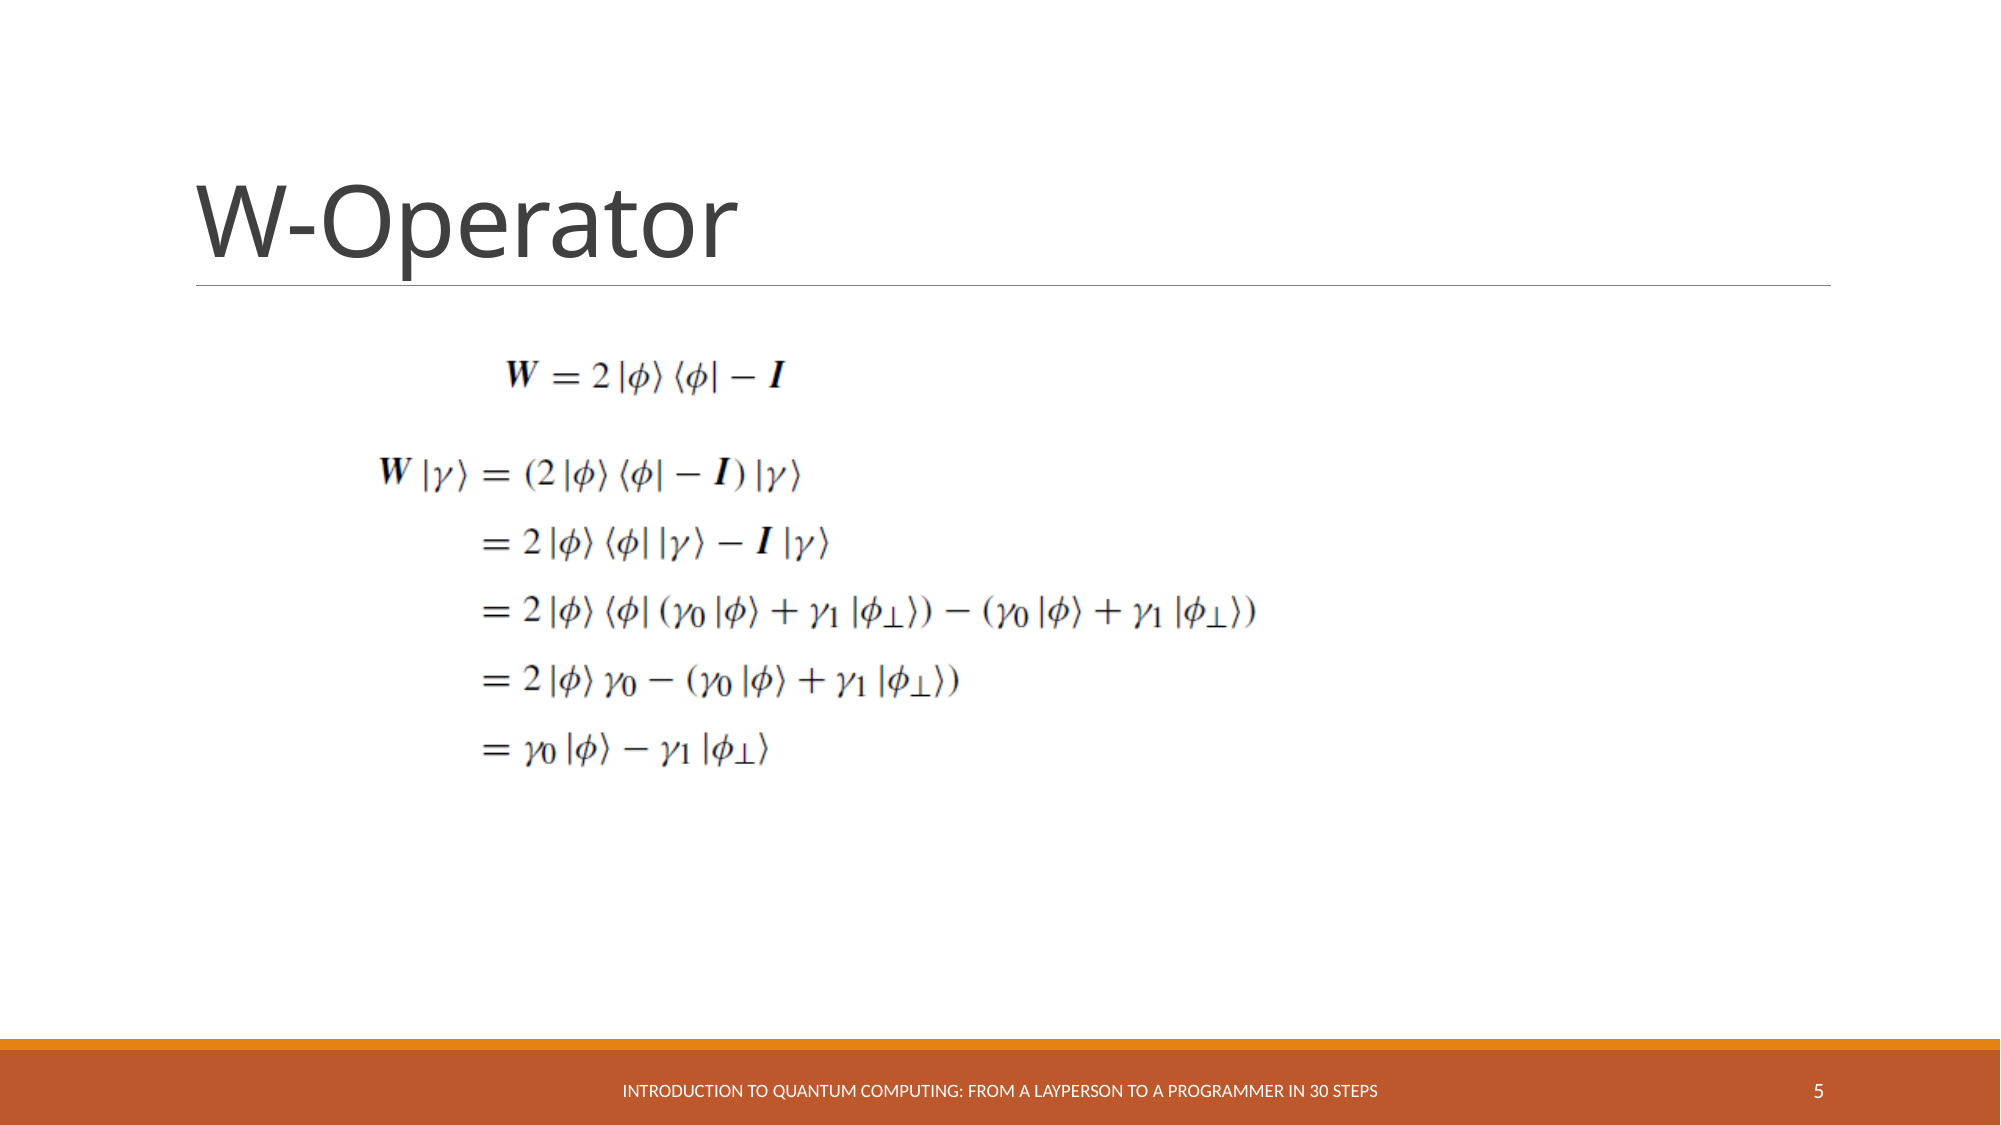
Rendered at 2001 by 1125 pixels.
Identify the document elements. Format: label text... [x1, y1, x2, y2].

picture [486, 332, 809, 417]
picture [328, 433, 1288, 786]
slide_number 5 [1624, 1059, 1840, 1120]
footer Introduction to Quantum Computing: From a Layperson to a Programmer in 30 Steps [604, 1059, 1396, 1120]
title W-Operator [180, 47, 1830, 285]
